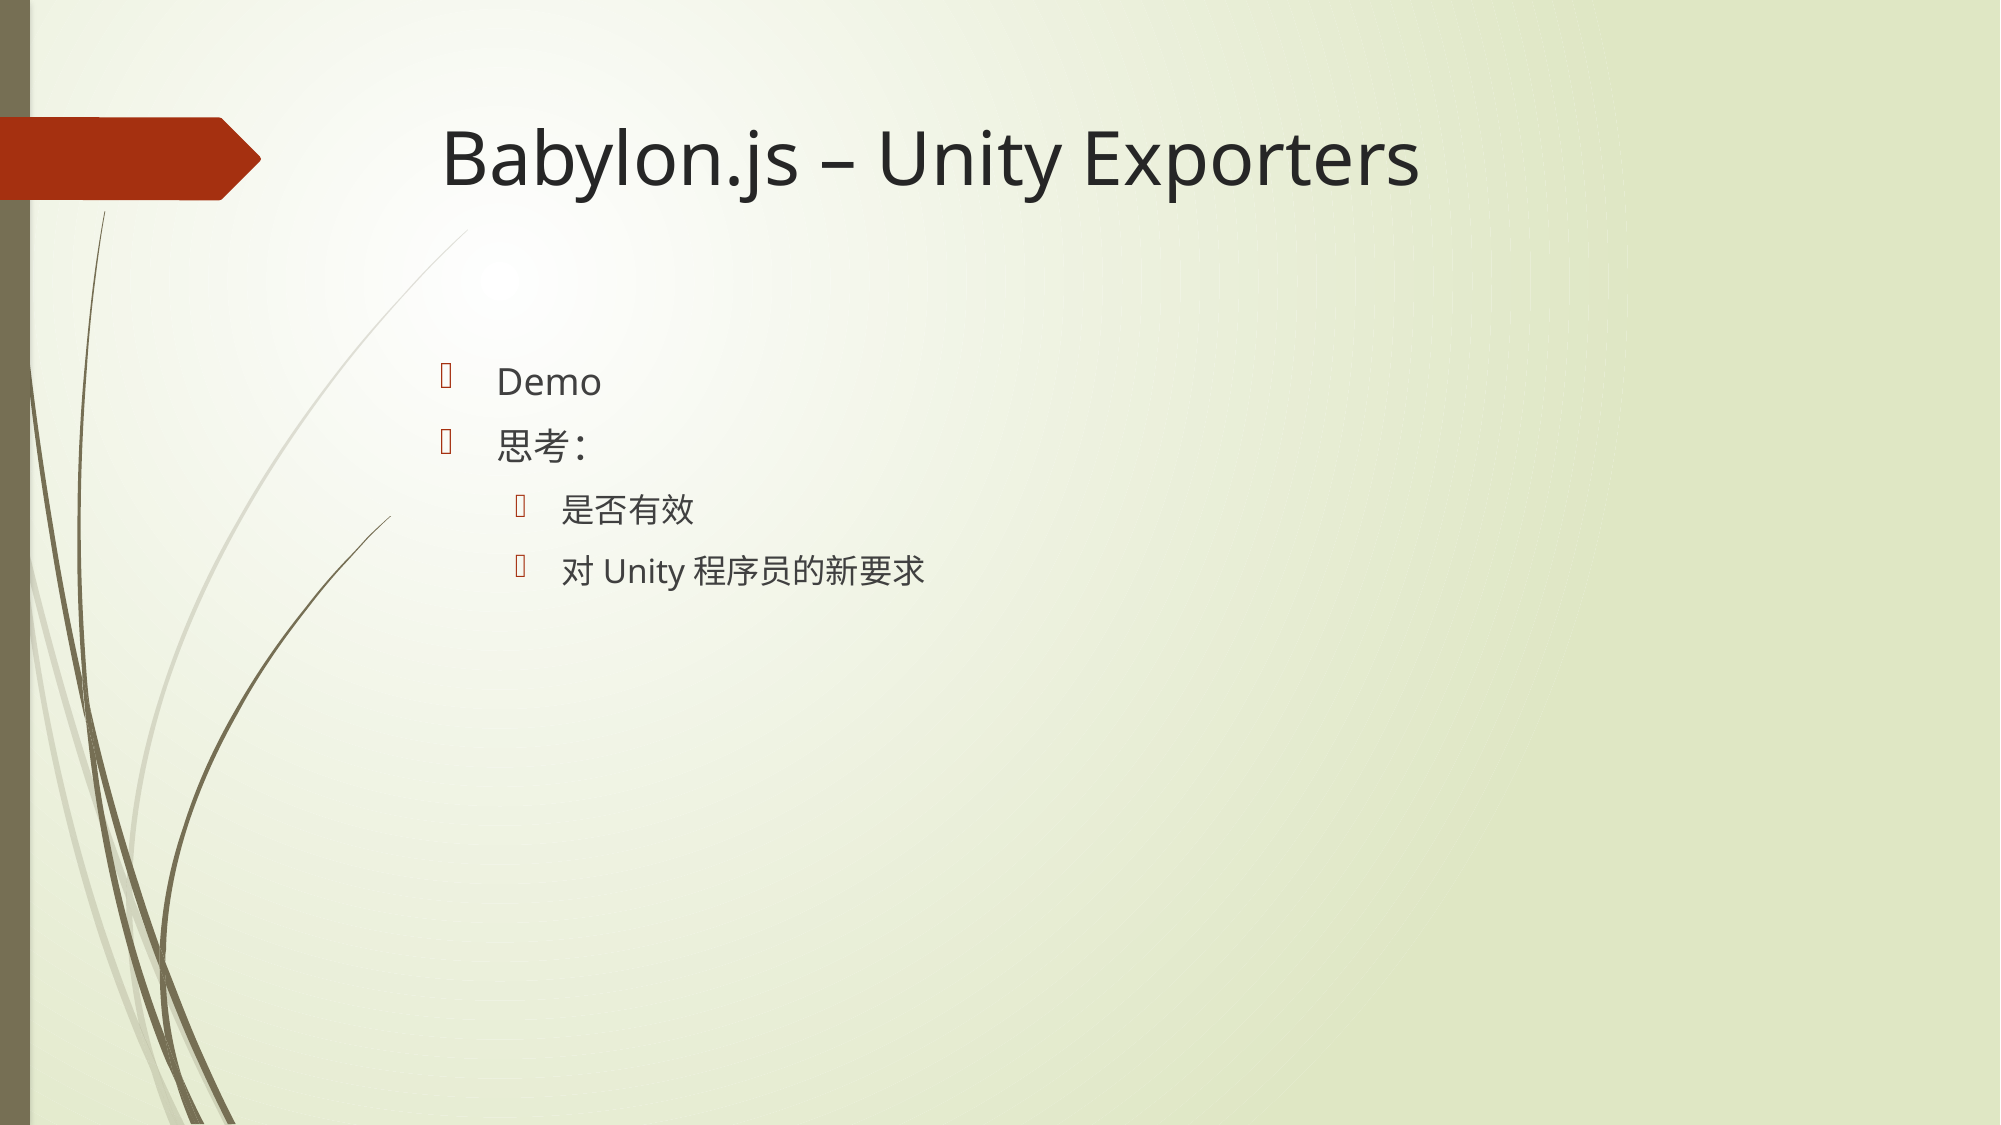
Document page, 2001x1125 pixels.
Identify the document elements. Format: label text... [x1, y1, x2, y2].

title Babylon.js – Unity Exporters [425, 102, 1888, 313]
list Demo 思考： 是否有效 对Unity程序员的新要求 [424, 350, 1888, 970]
